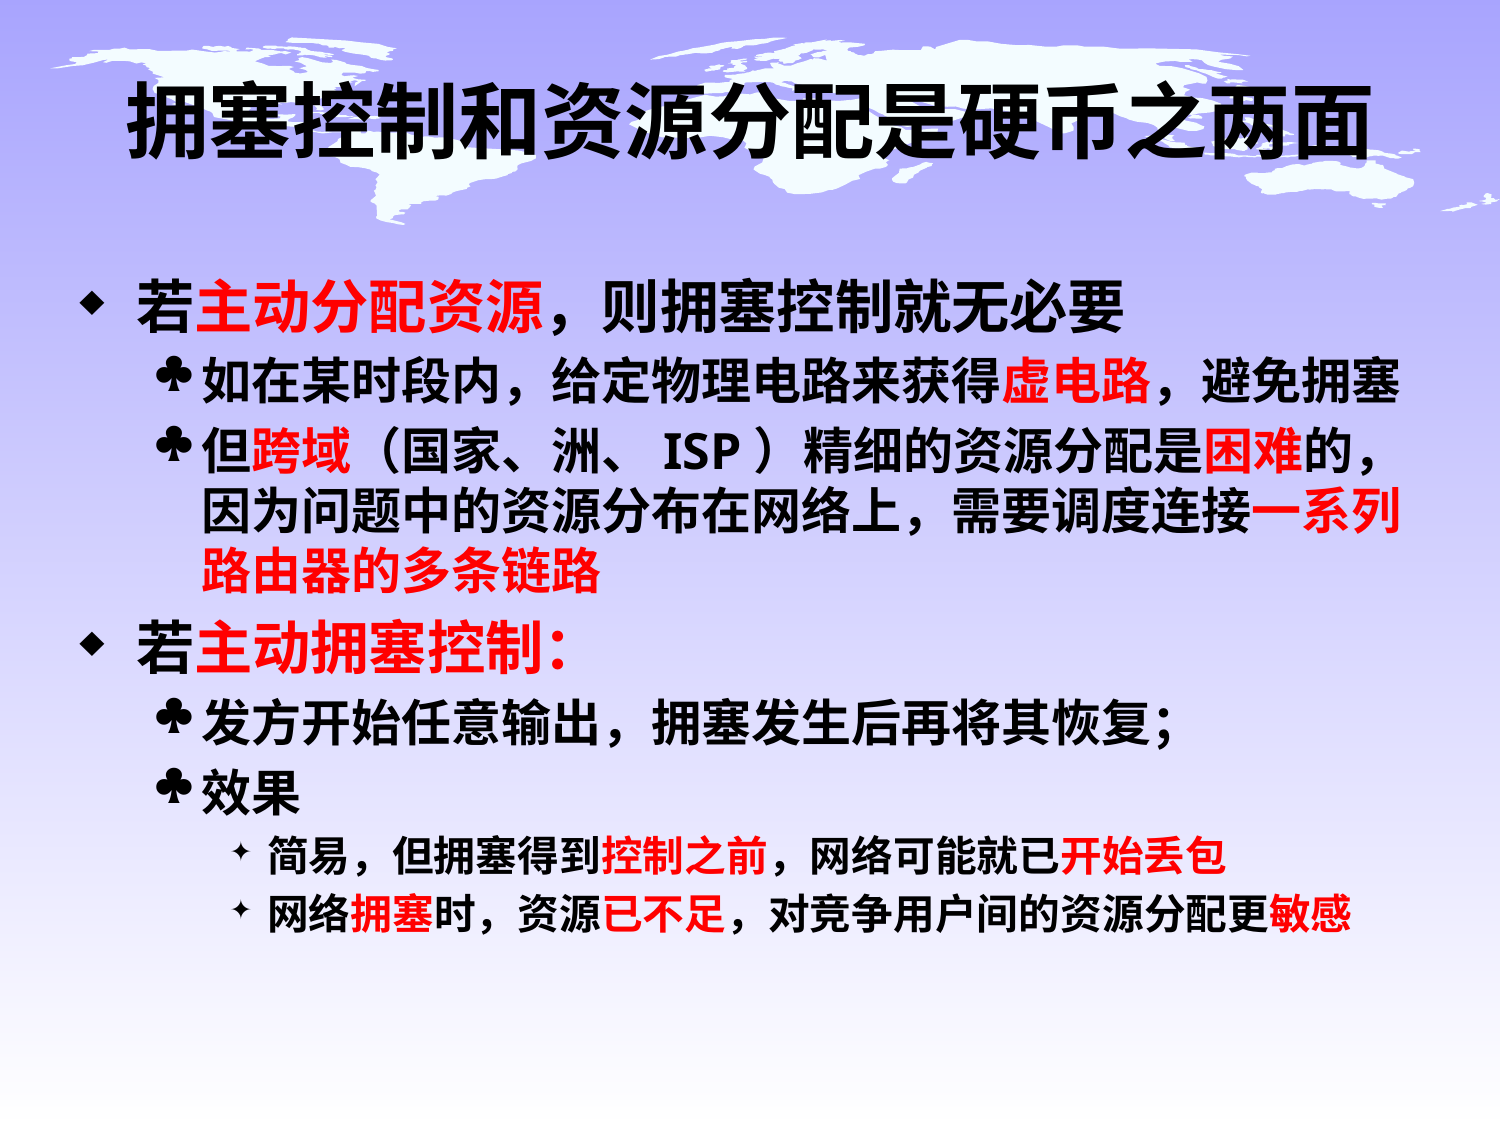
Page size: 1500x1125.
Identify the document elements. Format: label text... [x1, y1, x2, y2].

title 拥塞控制和资源分配是硬币之两面 [49, 49, 1451, 188]
list 若主动分配资源，则拥塞控制就无必要 如在某时段内，给定物理电路来获得虚电路，避免拥塞 但跨域（国家、洲、ISP）精细的资源分配是困难的，因为问题中的资源分布在网络上，需要调度连接一系列路由器的多条链路 若主动拥塞控制： 发方开始任意输出，拥塞发生后再将其恢复； 效果 简易，但拥塞得到控制之前，网络可能就已开始丢包 网络拥塞时，资源已不足，对竞争用户间的资源分配更敏感 [64, 261, 1436, 1051]
